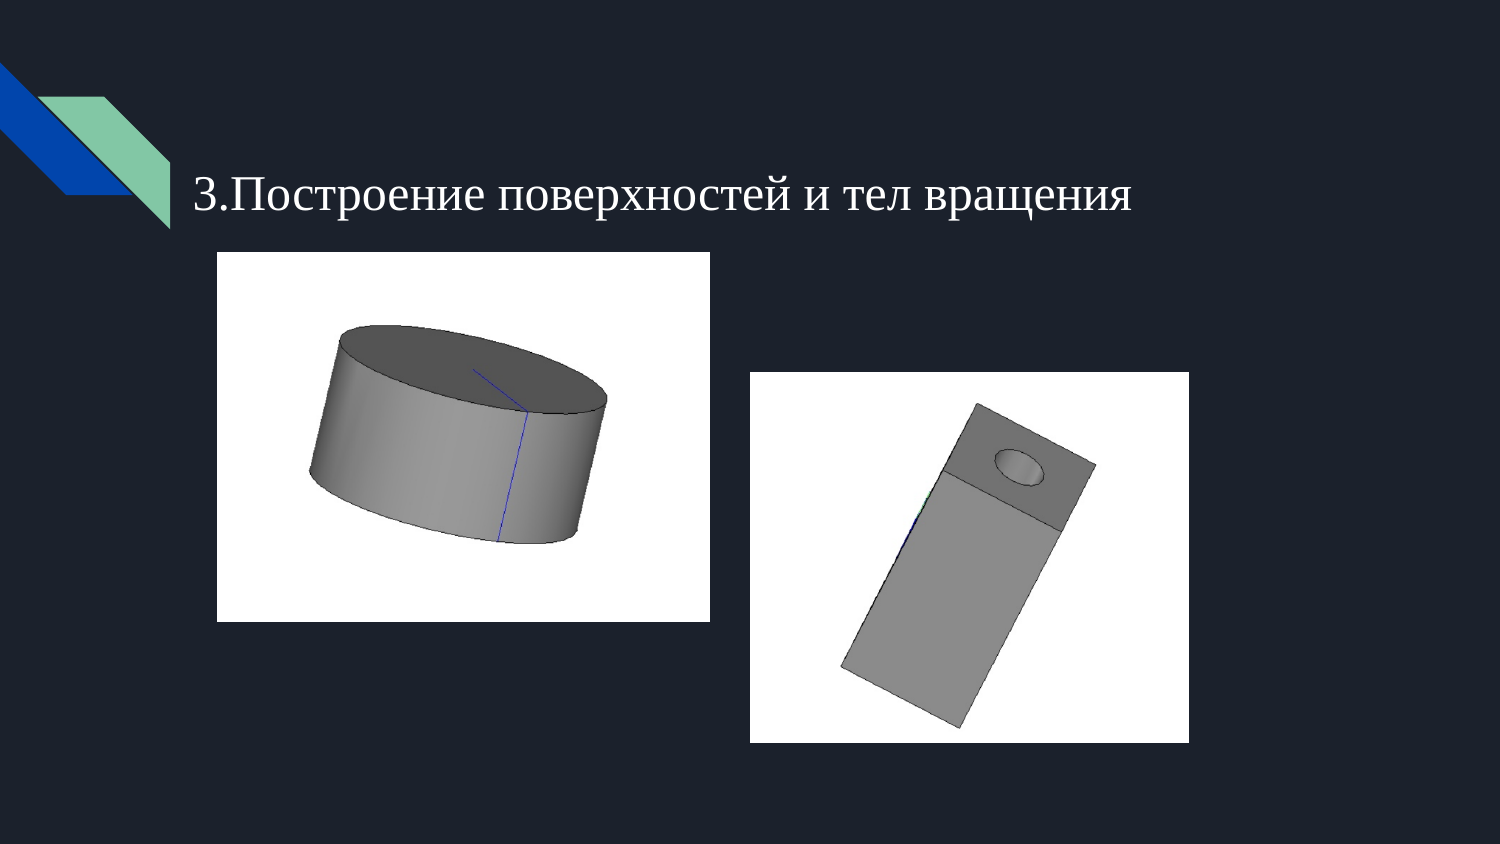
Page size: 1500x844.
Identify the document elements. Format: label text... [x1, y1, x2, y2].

text_box 3.Построение поверхностей и тел вращения [177, 144, 1354, 242]
picture [216, 252, 710, 623]
picture [749, 372, 1190, 743]
